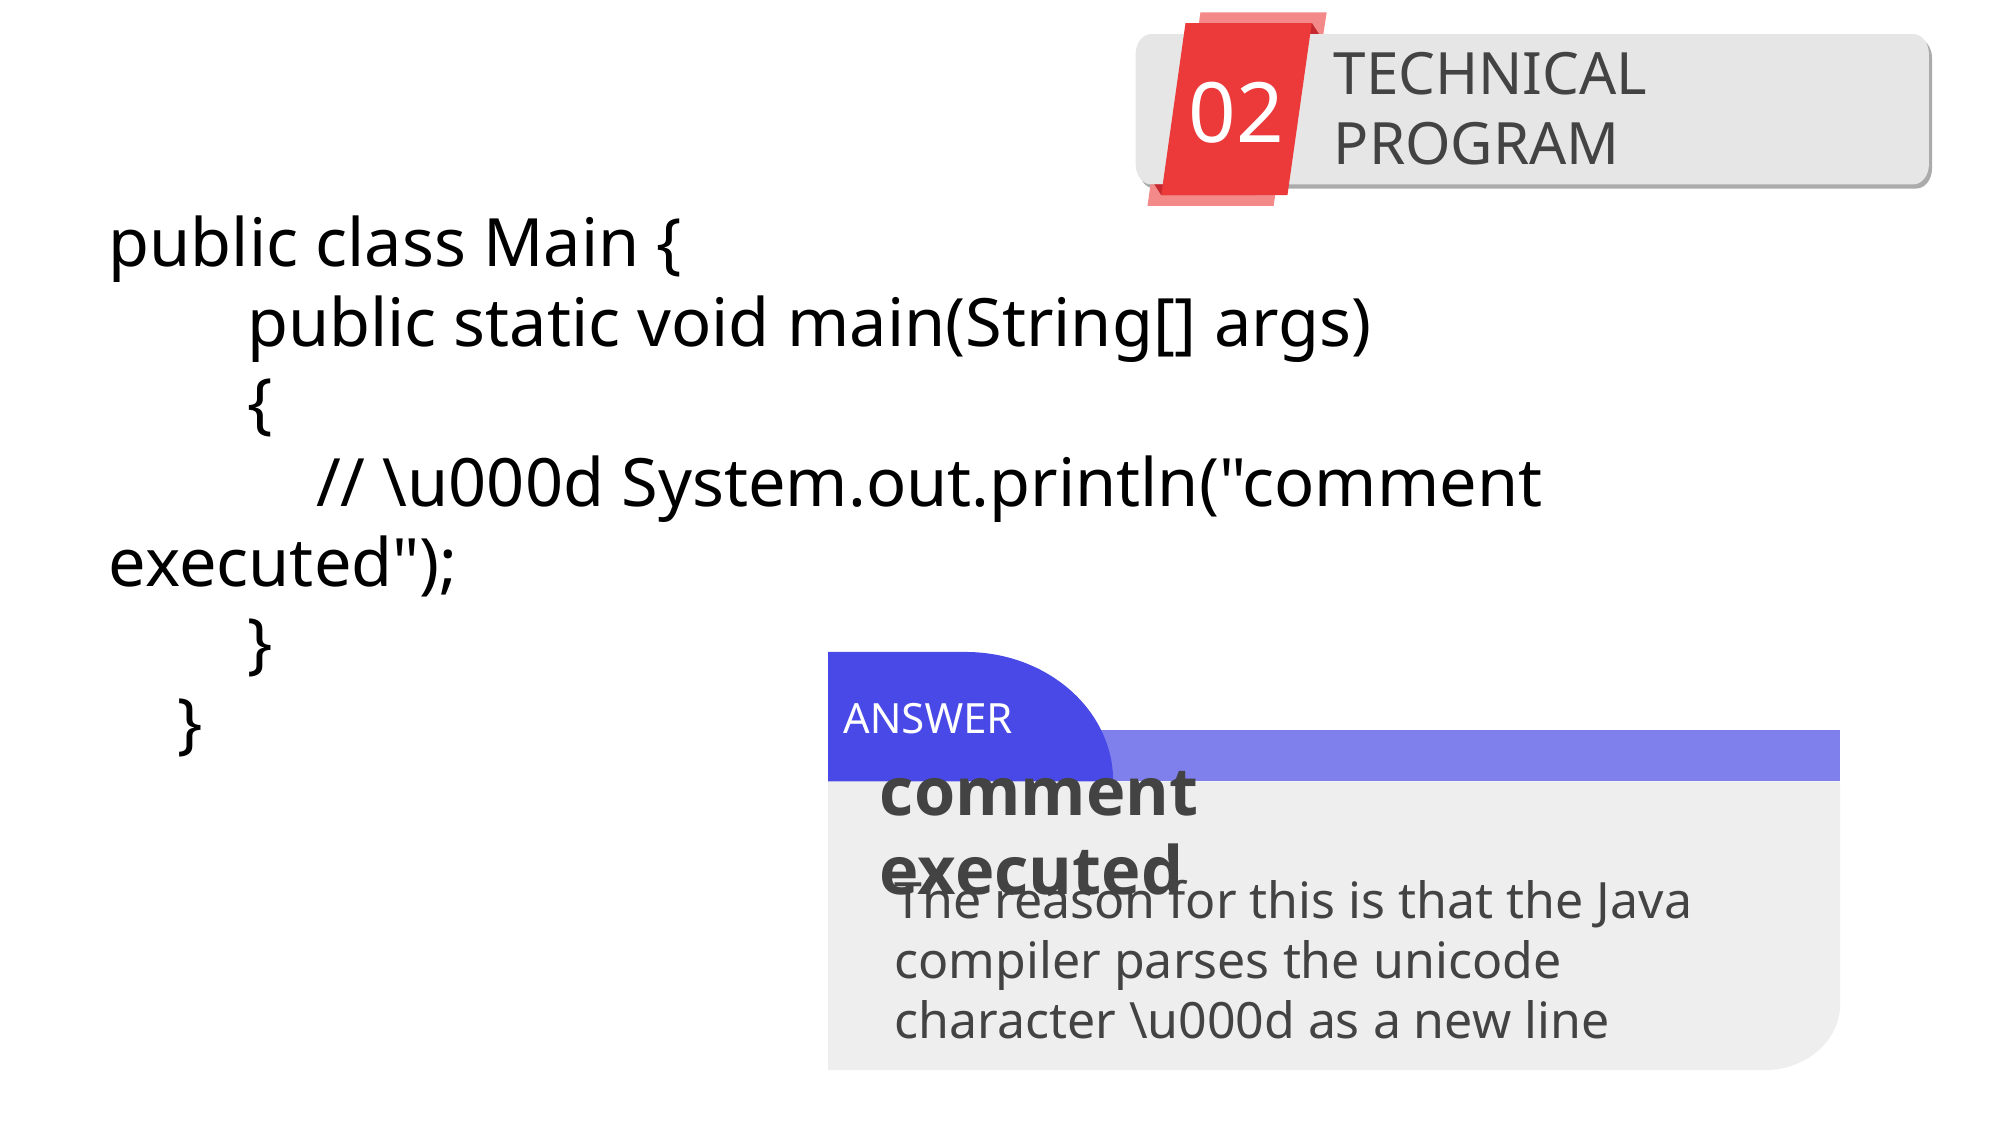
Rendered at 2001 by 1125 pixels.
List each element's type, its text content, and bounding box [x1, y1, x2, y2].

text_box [1135, 12, 1933, 206]
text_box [828, 651, 1841, 1071]
text_box public class Main { public static void main(String[] args) { // \u000d System.out.println("comment executed"); } } [94, 192, 1859, 767]
